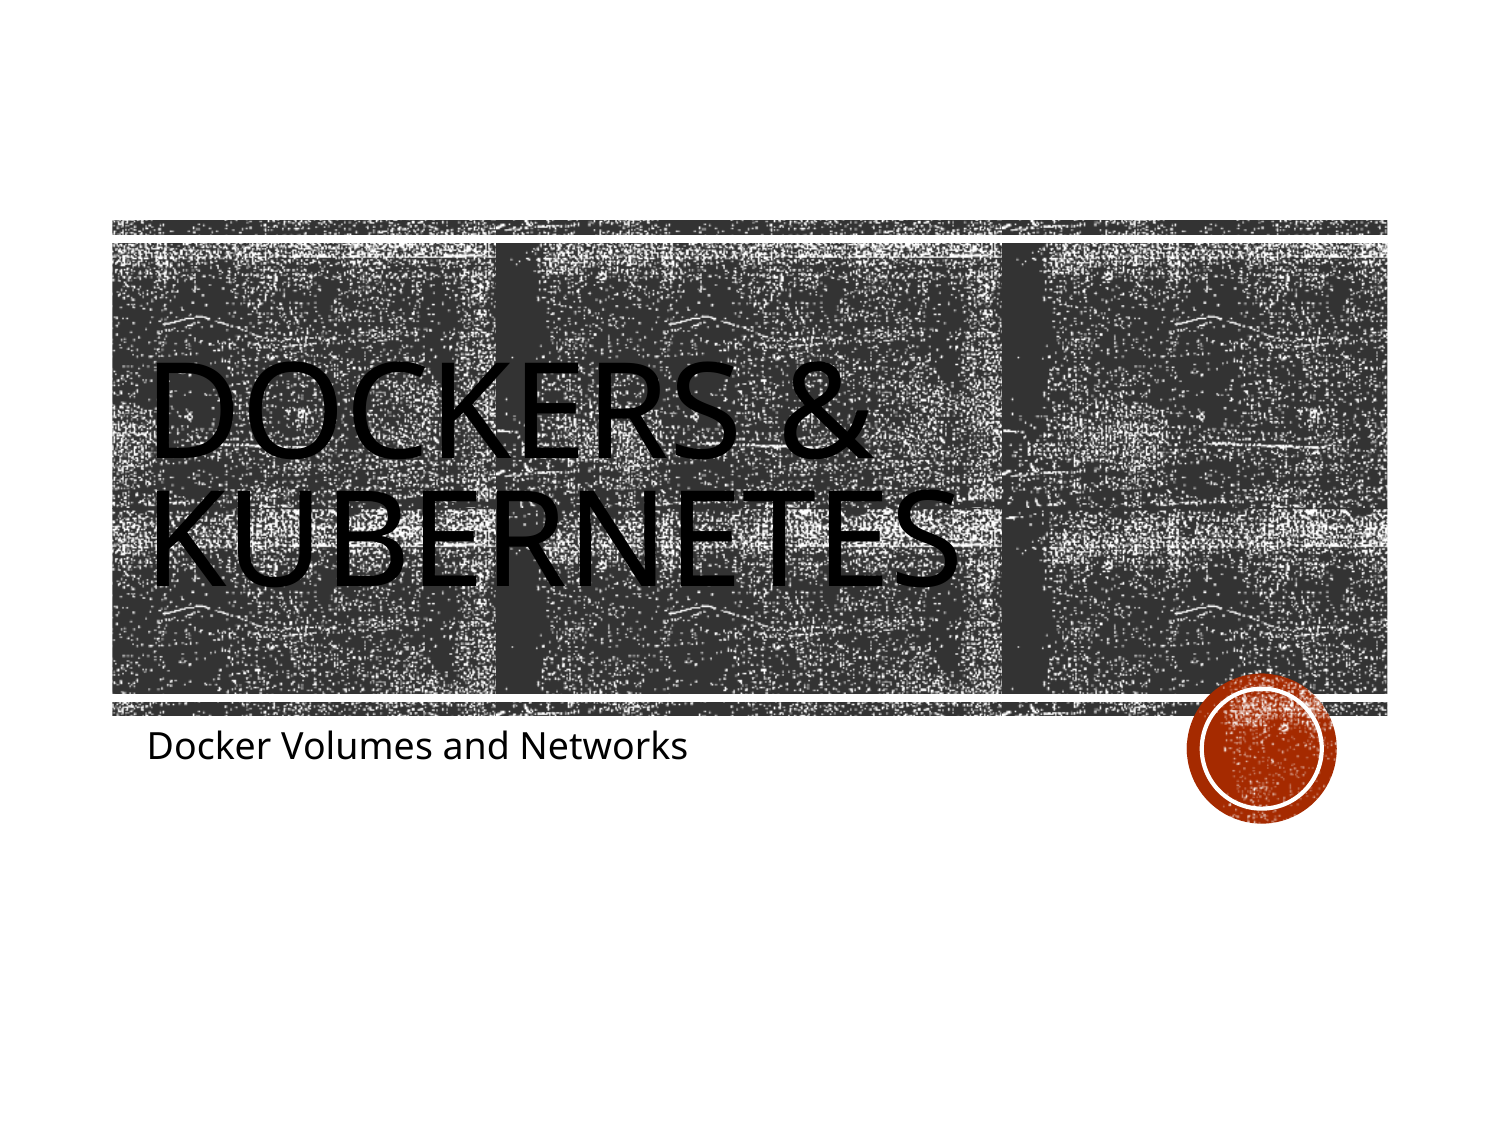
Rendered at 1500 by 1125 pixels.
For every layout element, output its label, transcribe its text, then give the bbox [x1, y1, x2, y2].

title Dockers & Kubernetes [129, 234, 1375, 733]
subtitle Docker Volumes and Networks [131, 720, 1103, 896]
